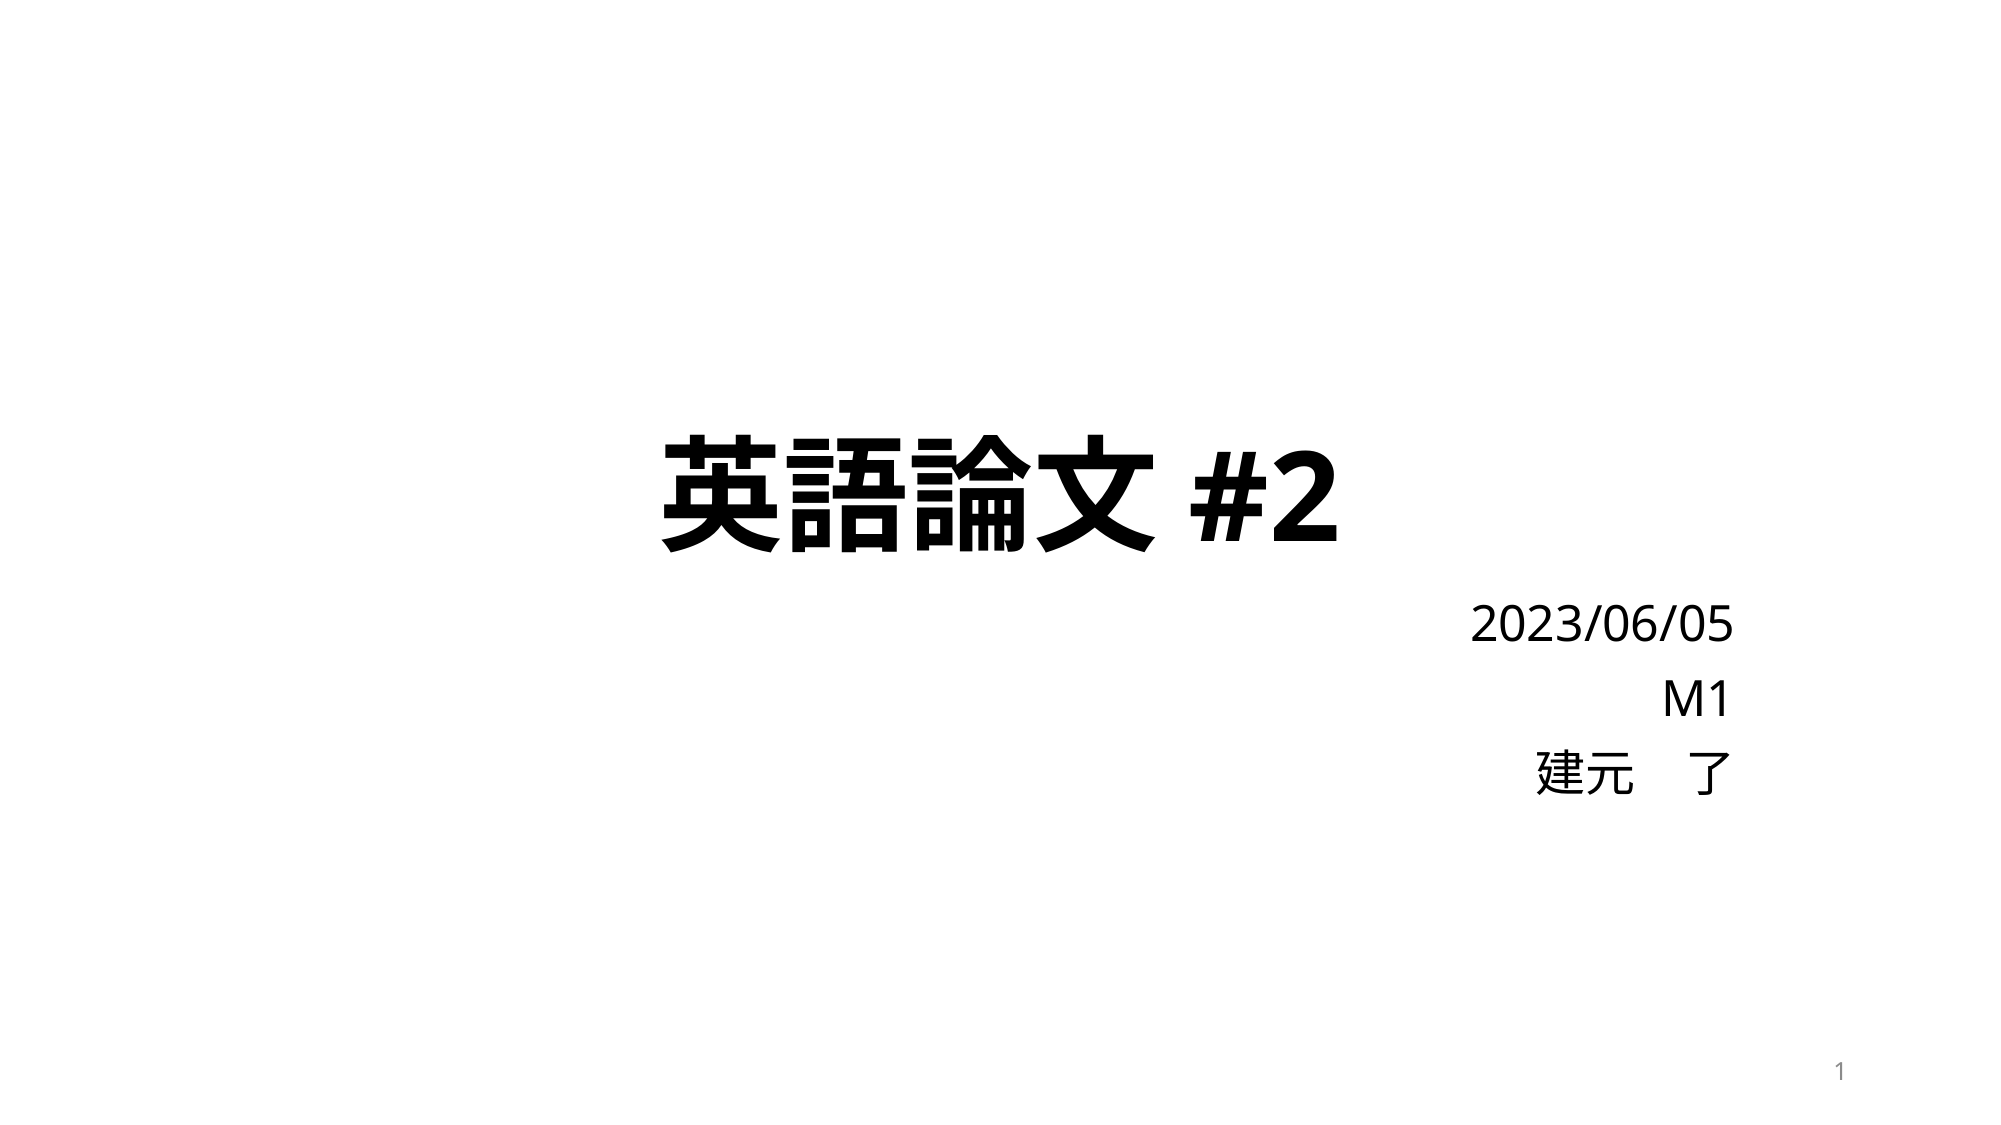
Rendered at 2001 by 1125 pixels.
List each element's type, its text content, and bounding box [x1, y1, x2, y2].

title 英語論文#2 [249, 184, 1750, 576]
subtitle 2023/06/05 M1 建元 了 [249, 590, 1750, 863]
slide_number 1 [1412, 1042, 1863, 1103]
